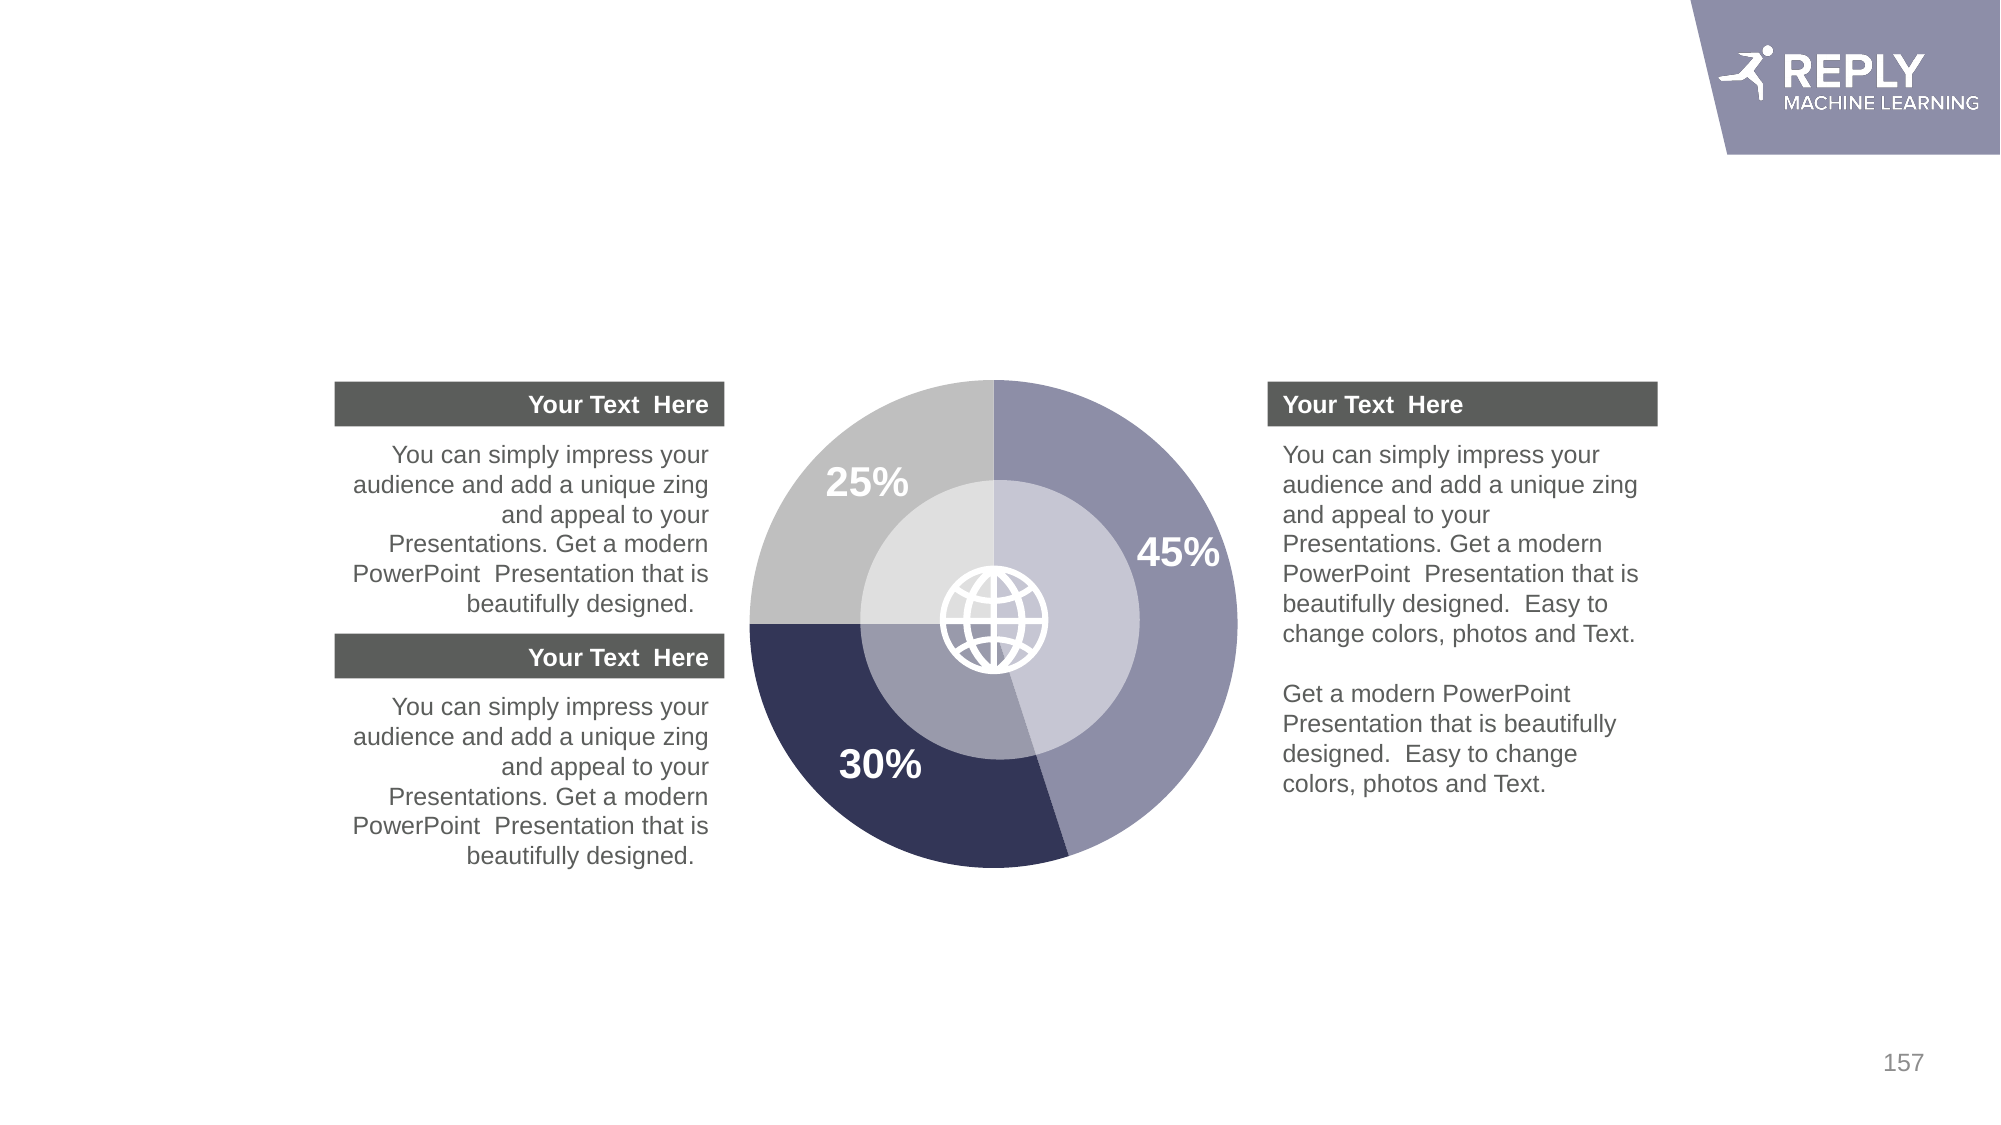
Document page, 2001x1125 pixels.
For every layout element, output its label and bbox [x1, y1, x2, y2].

text_box [334, 633, 725, 880]
slide_number [1490, 1042, 1940, 1080]
text_box [334, 381, 725, 628]
text_box [1267, 381, 1658, 810]
chart [708, 347, 1292, 893]
